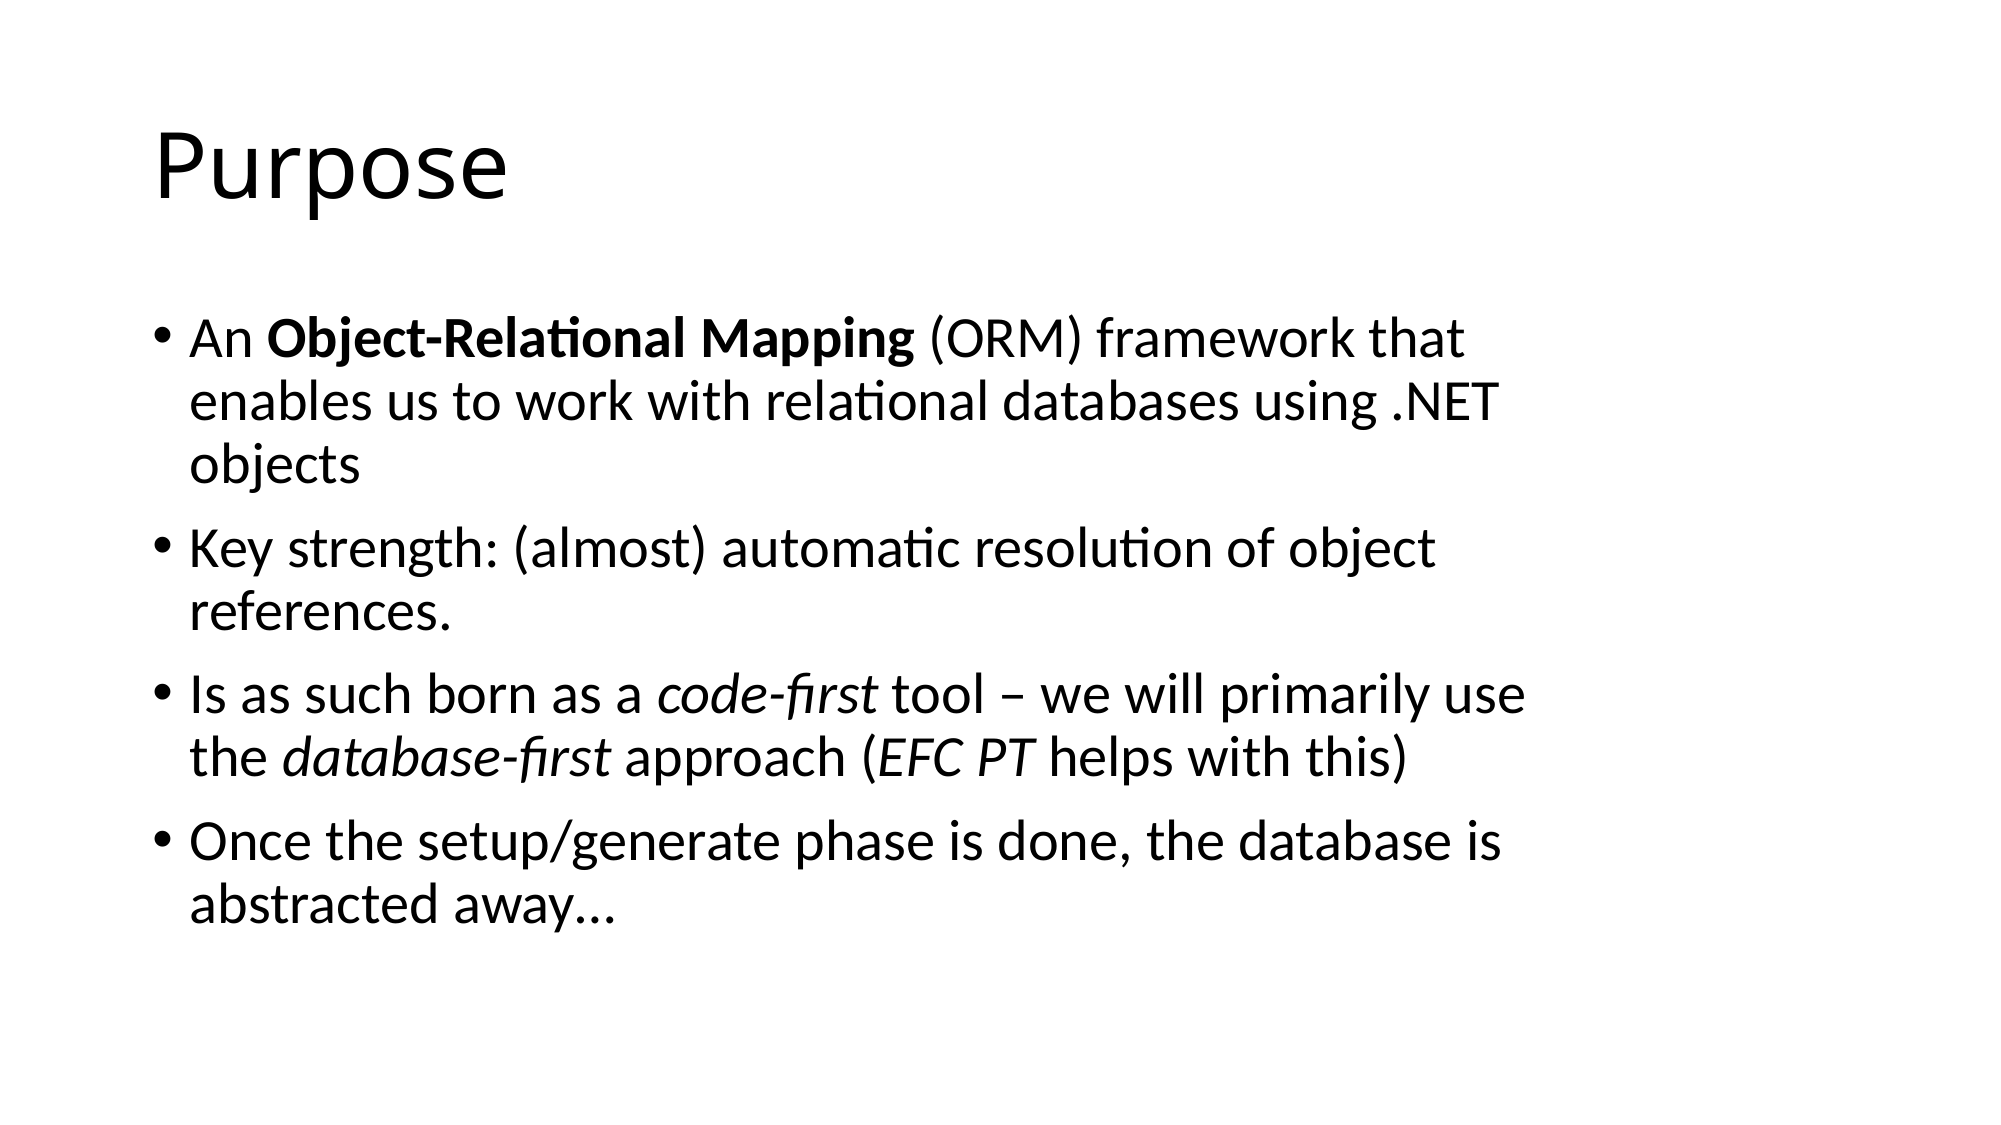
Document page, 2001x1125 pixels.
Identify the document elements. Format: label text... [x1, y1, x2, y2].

title Purpose [137, 59, 1863, 278]
list An Object-Relational Mapping (ORM) framework that enables us to work with relational databases using .NET objects Key strength: (almost) automatic resolution of object references. Is as such born as a code-first tool – we will primarily use the database-first approach (EFC PT helps with this) Once the setup/generate phase is done, the database is abstracted away… [137, 299, 1574, 1014]
